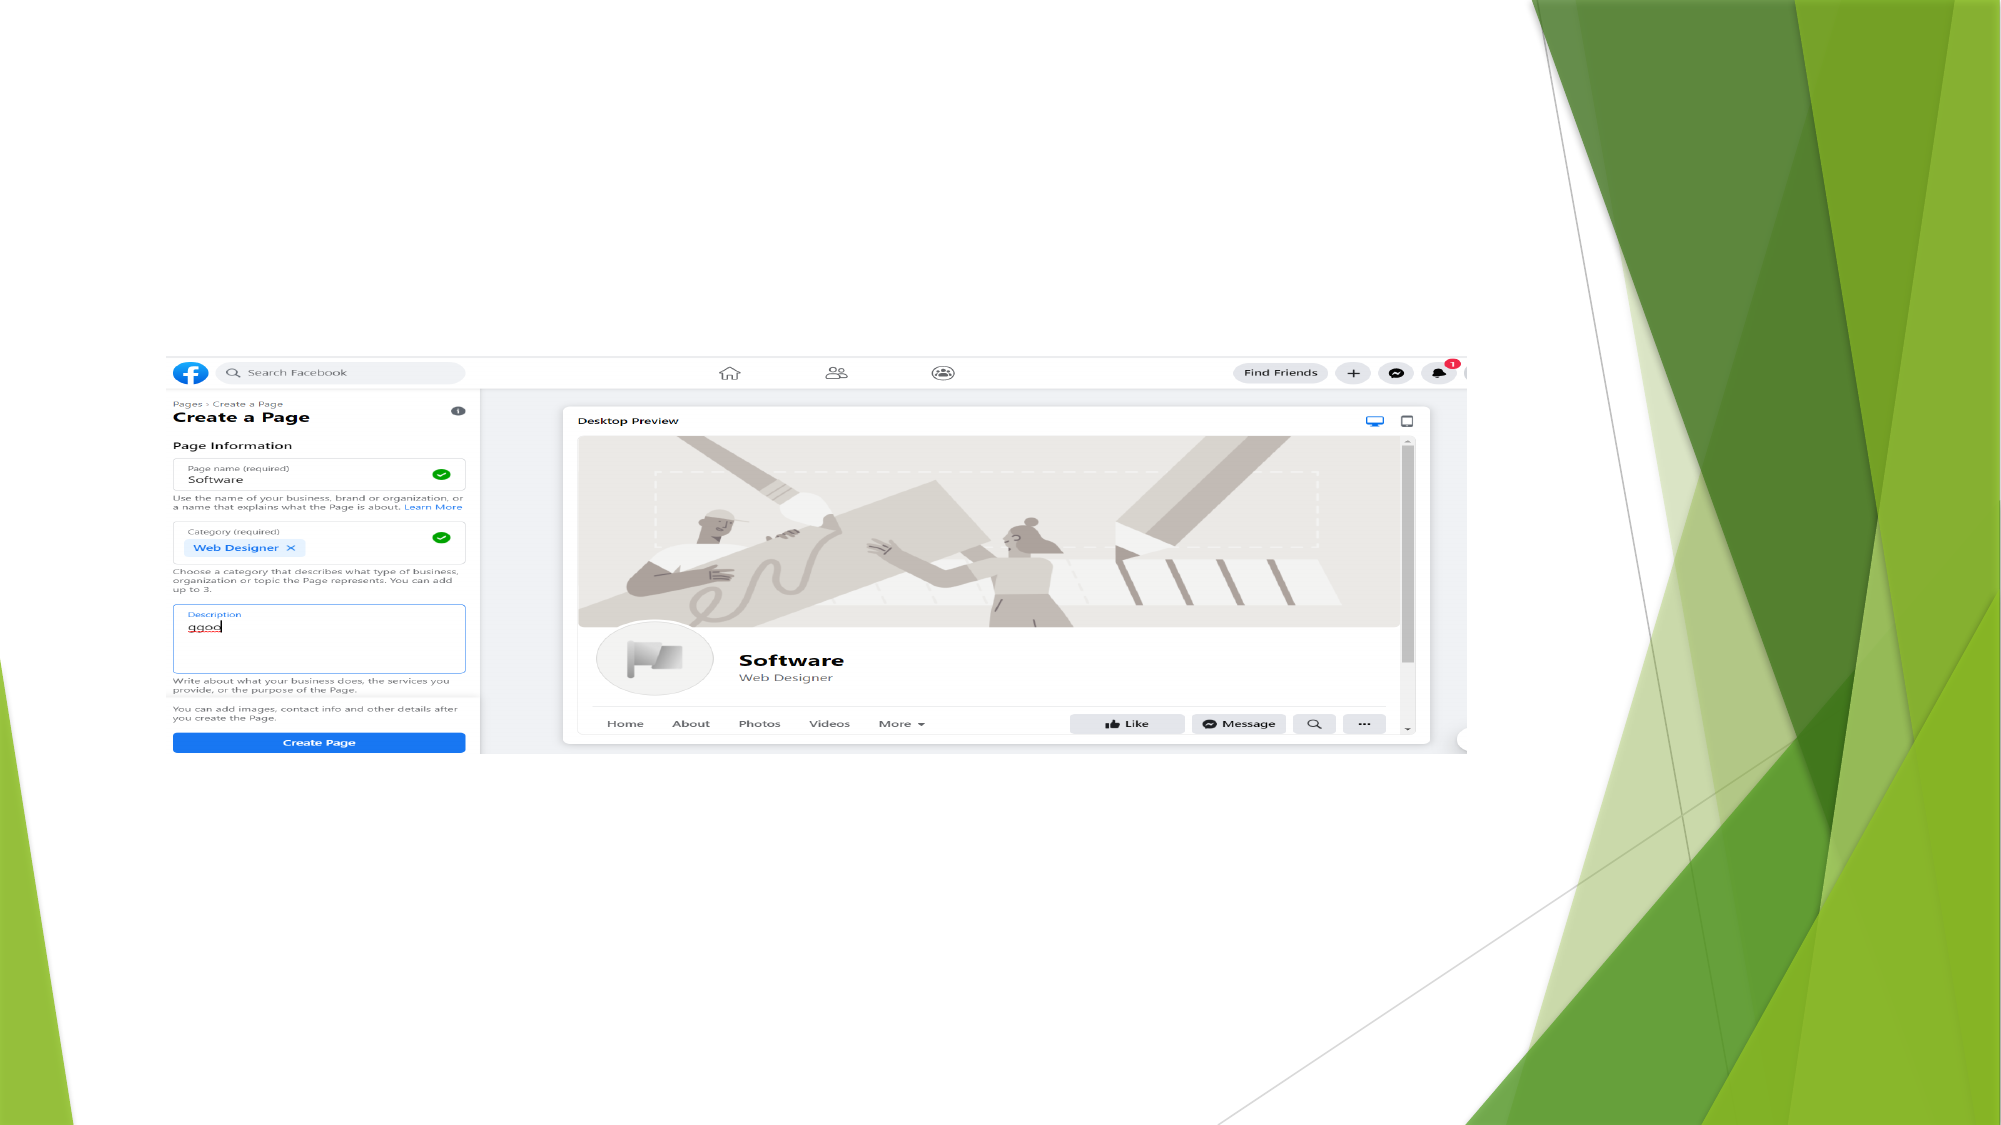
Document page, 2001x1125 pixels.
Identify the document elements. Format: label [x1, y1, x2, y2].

list [165, 353, 1467, 754]
